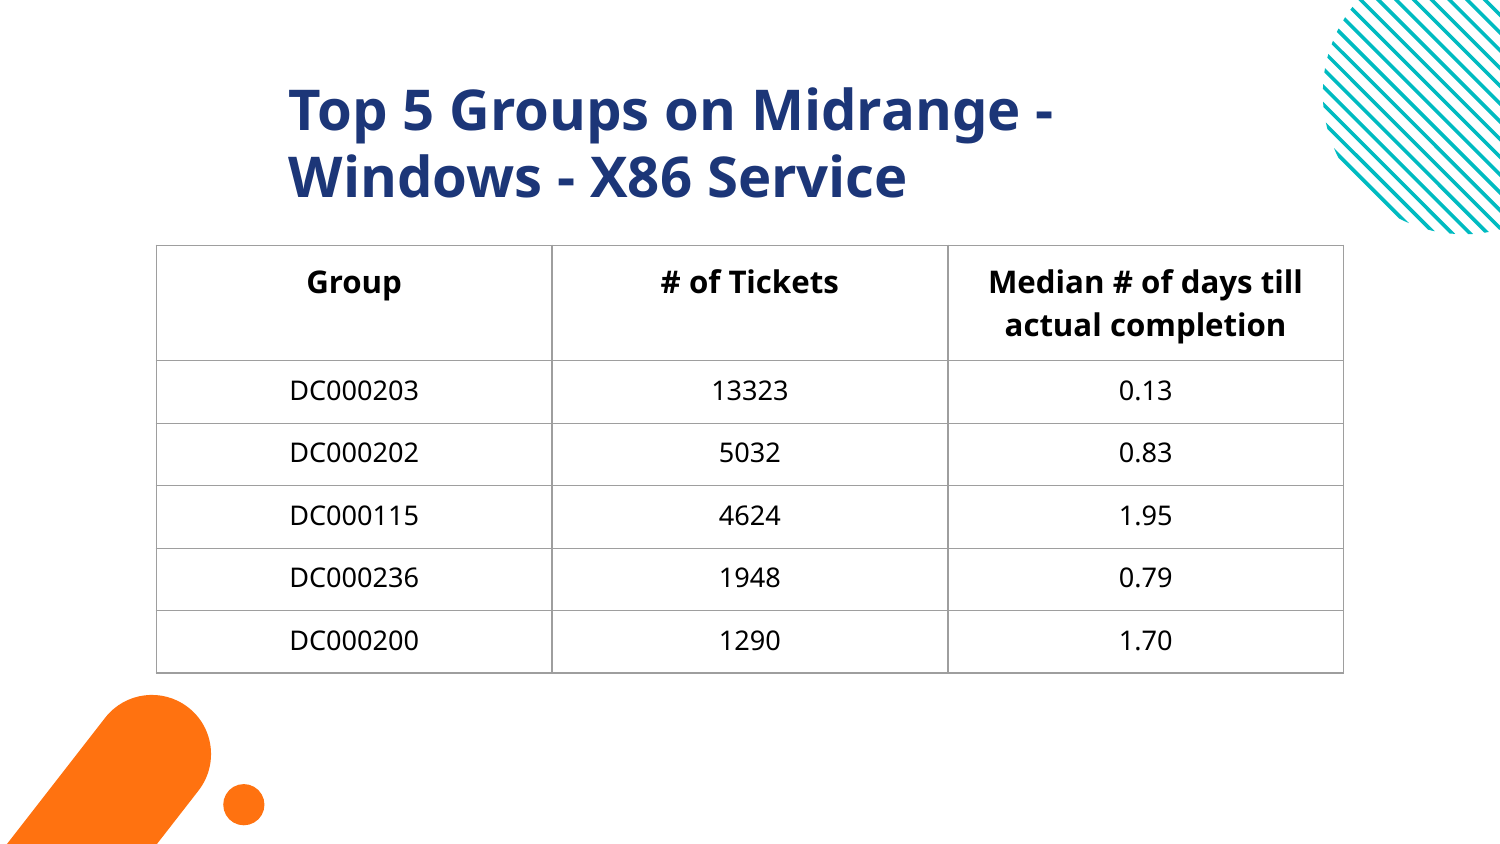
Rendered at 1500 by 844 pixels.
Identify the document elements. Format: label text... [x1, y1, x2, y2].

table_cell DC000202 [157, 424, 551, 485]
table_header # of Tickets [553, 246, 947, 360]
table_cell 0.83 [949, 424, 1343, 485]
table_header Group [157, 246, 551, 360]
table_cell 0.79 [949, 549, 1343, 610]
table_cell 1948 [553, 549, 947, 610]
table_cell 13323 [553, 361, 947, 423]
title Top 5 Groups on Midrange - Windows - X86 Service [273, 58, 1298, 174]
table_cell 1290 [553, 611, 947, 672]
table_cell 5032 [553, 424, 947, 485]
table_cell DC000115 [157, 486, 551, 548]
table_cell DC000203 [157, 361, 551, 423]
table_cell 1.95 [949, 486, 1343, 548]
table_cell 1.70 [949, 611, 1343, 672]
table_cell 0.13 [949, 361, 1343, 423]
table_cell DC000236 [157, 549, 551, 610]
table_cell 4624 [553, 486, 947, 548]
table_header Median # of days till actual completion [949, 246, 1343, 360]
table_cell DC000200 [157, 611, 551, 672]
